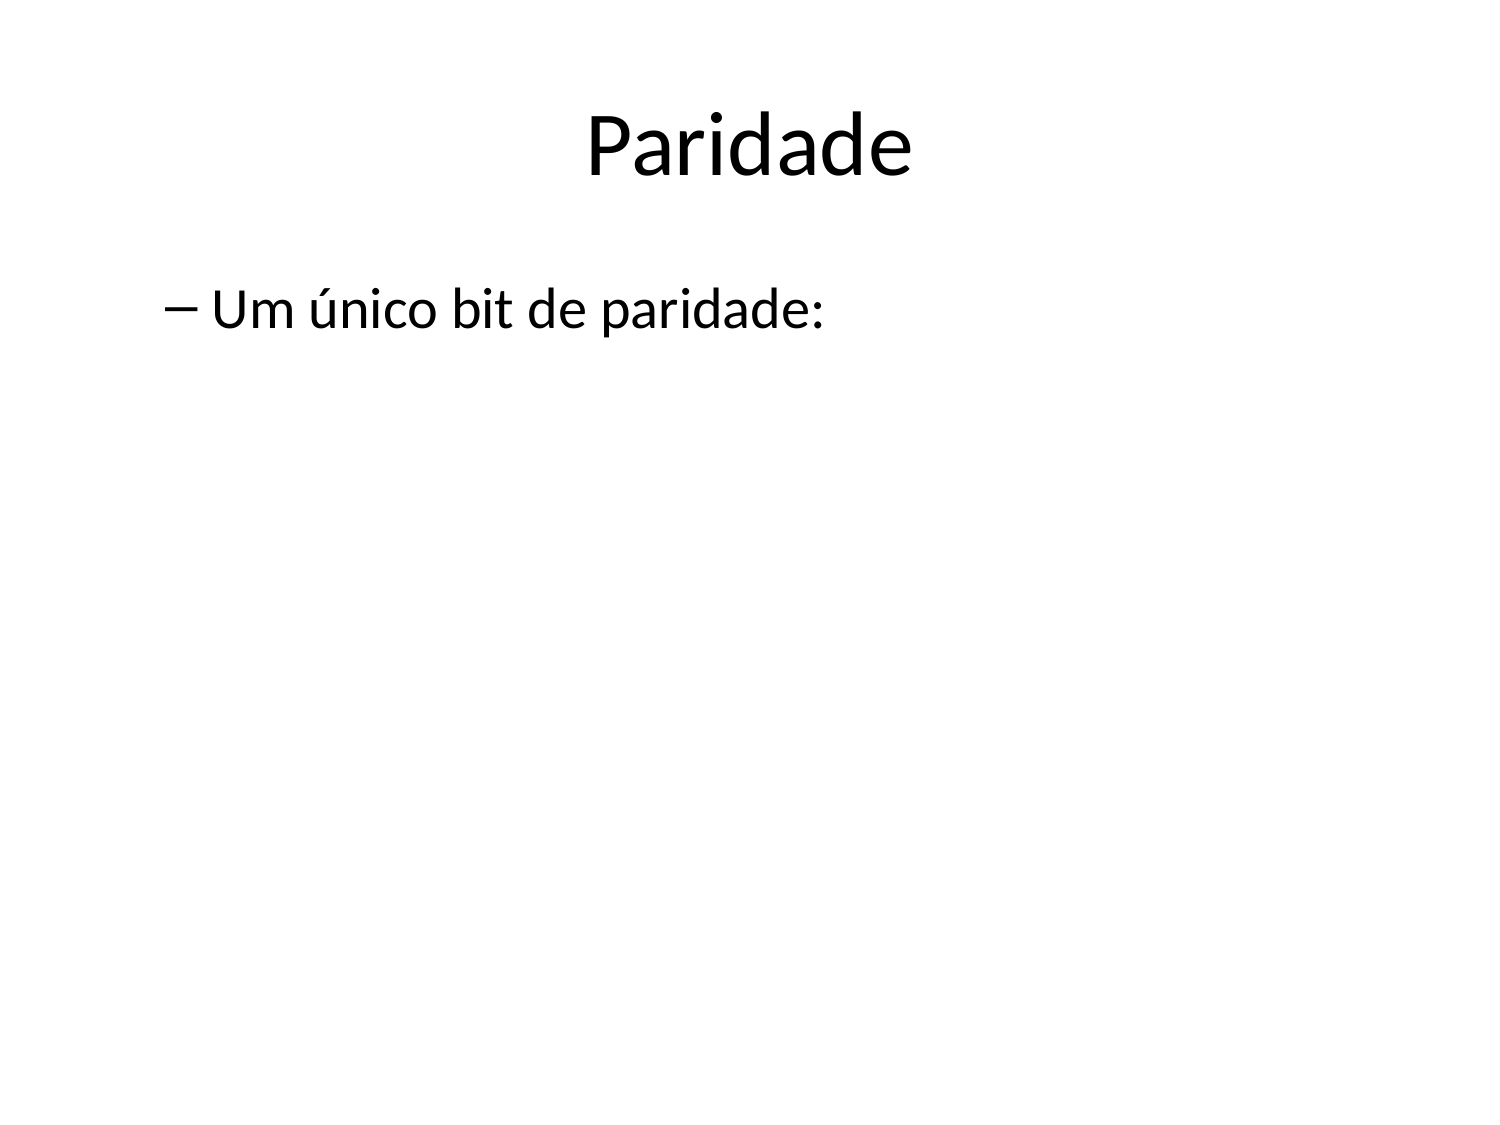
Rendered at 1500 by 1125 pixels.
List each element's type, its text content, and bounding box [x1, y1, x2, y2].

list Um único bit de paridade: [75, 262, 1425, 1005]
title Paridade [75, 45, 1425, 233]
